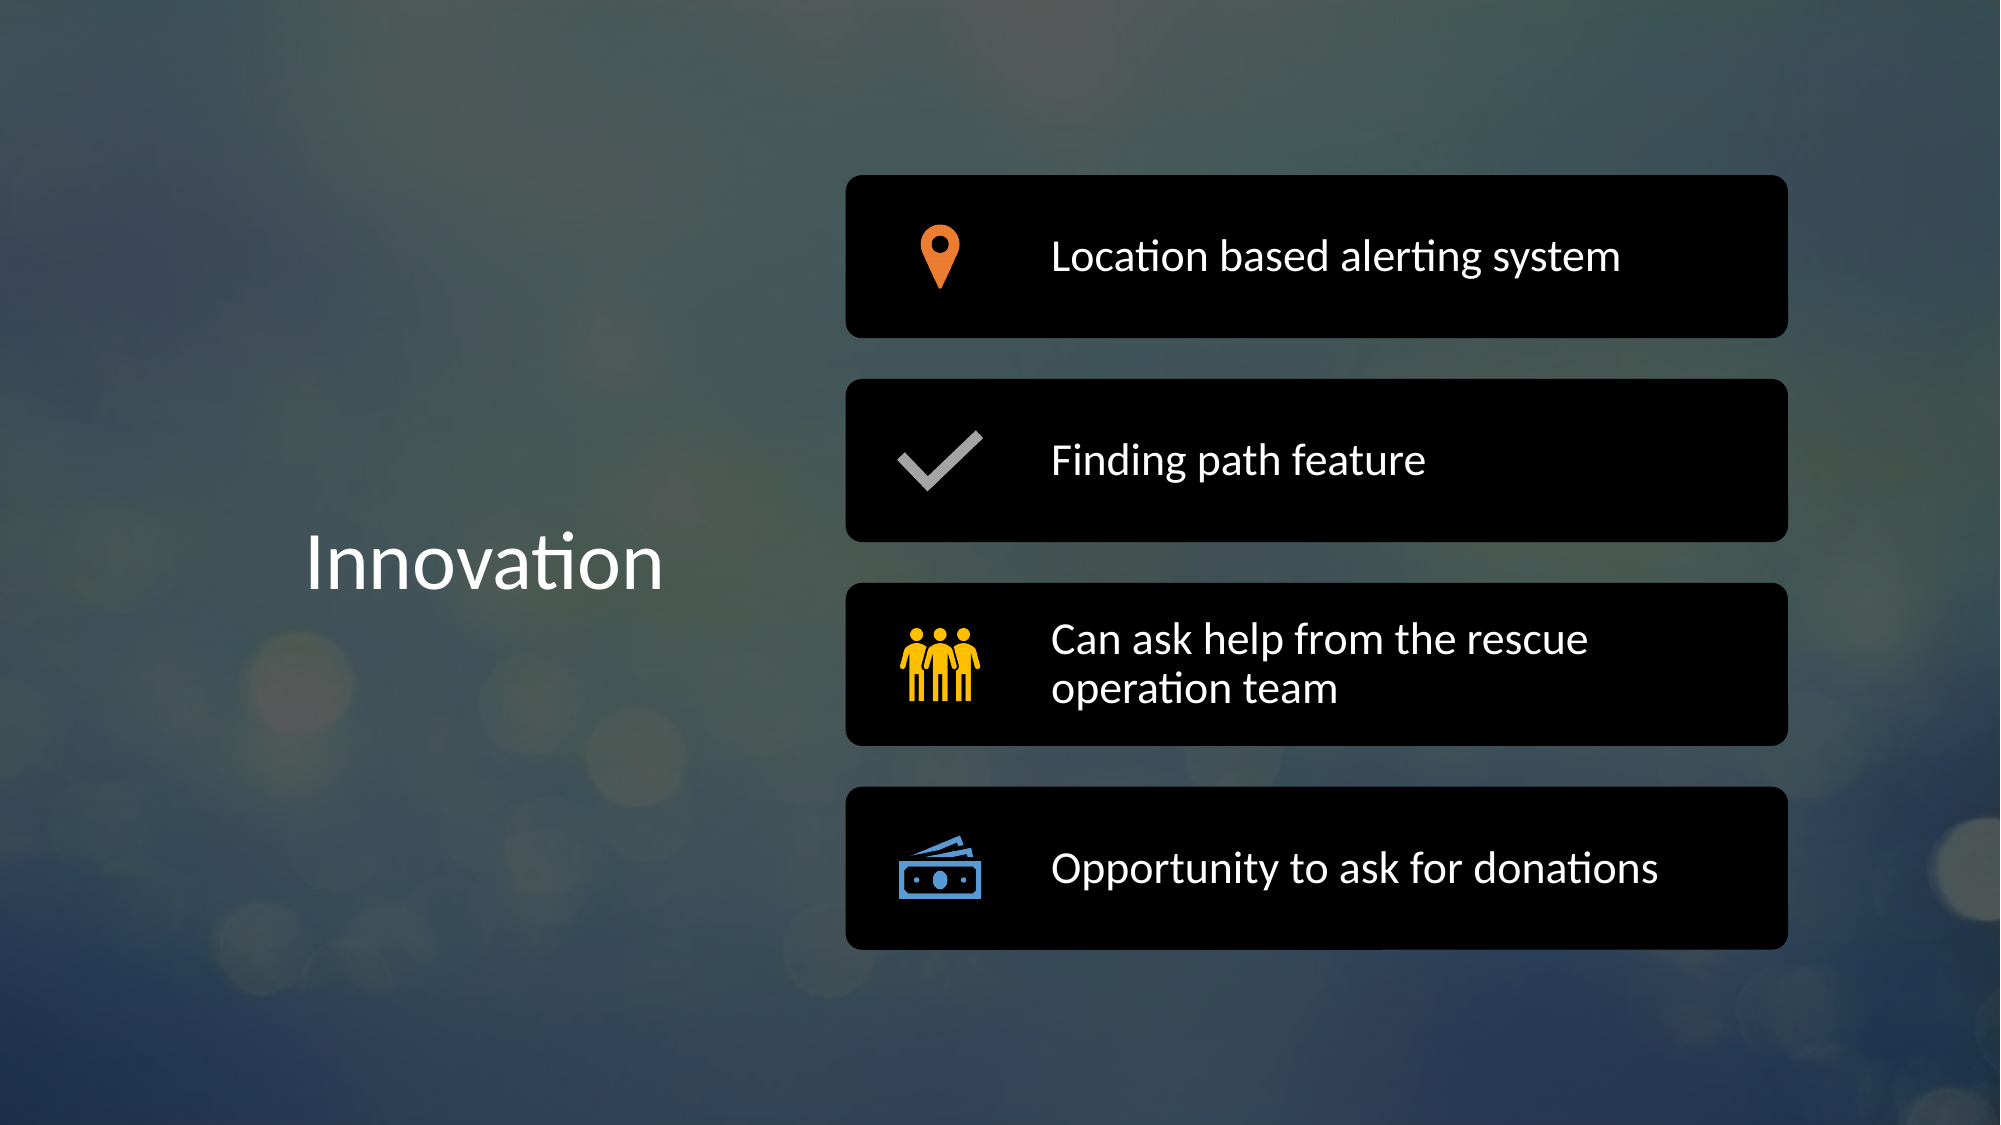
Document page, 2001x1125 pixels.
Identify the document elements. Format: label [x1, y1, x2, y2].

picture [0, 0, 2000, 1125]
list [845, 174, 1788, 951]
